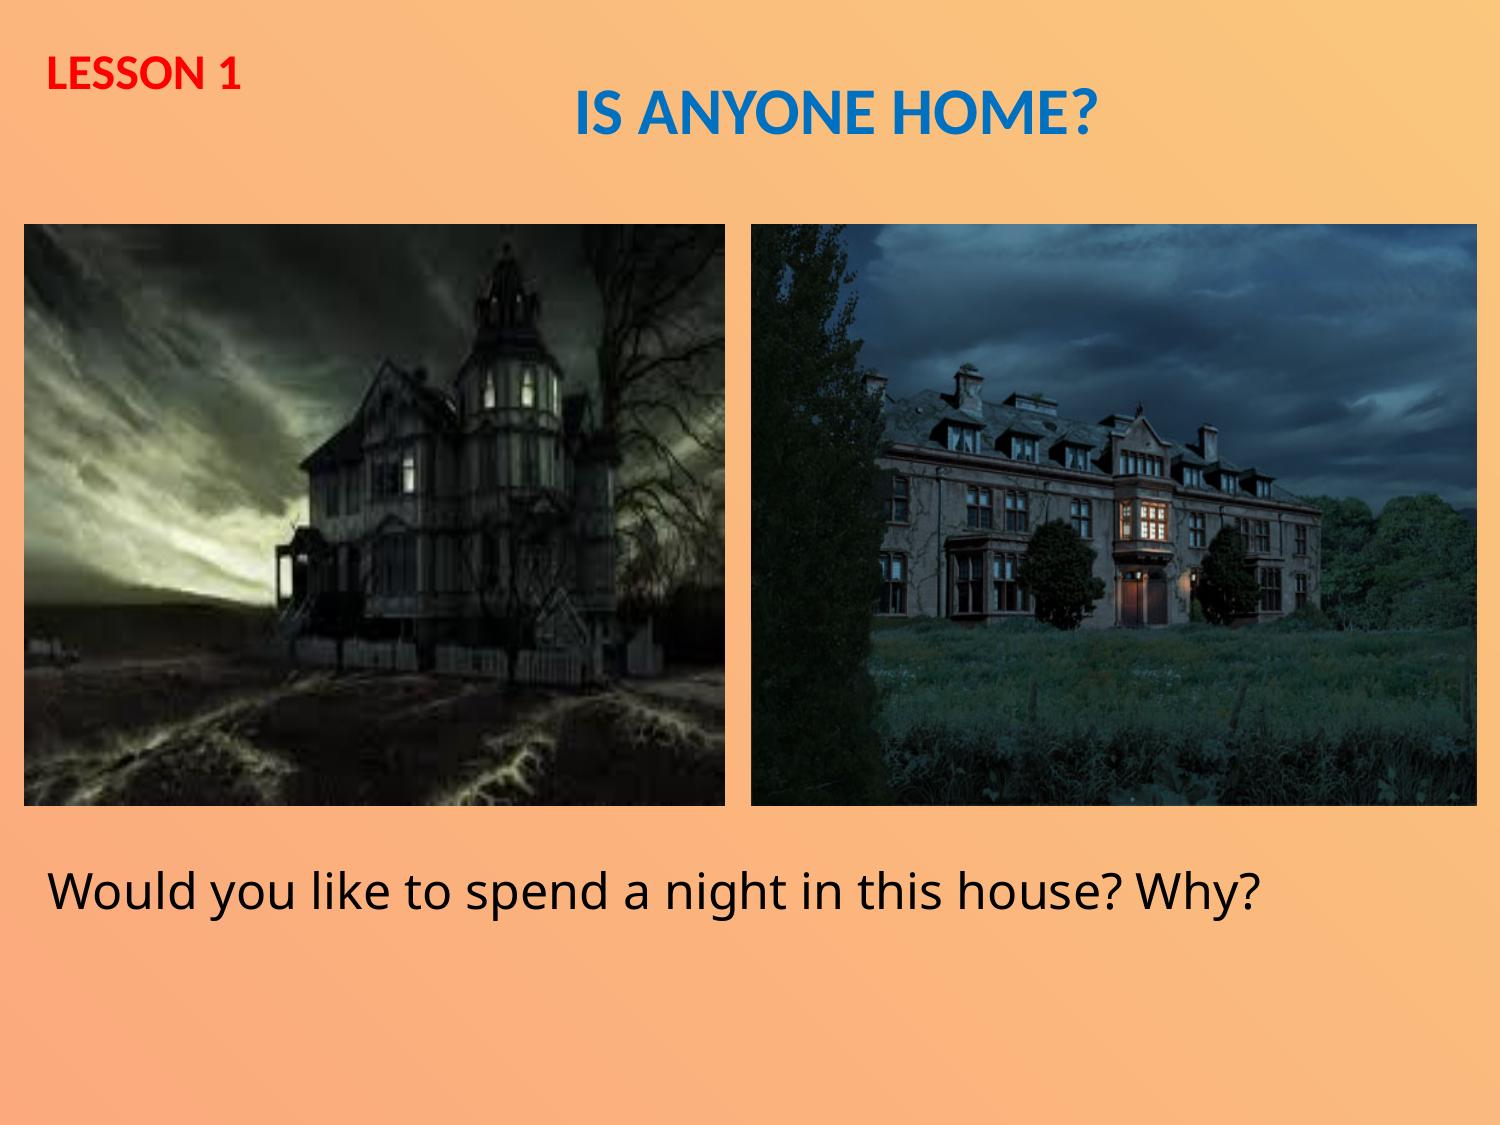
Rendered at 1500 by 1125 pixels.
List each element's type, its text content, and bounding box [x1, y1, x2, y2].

text_box Would you like to spend a night in this house? Why? [32, 851, 1500, 948]
text_box IS ANYONE HOME? [350, 60, 1325, 155]
text_box LESSON 1 [0, 32, 289, 107]
picture [750, 224, 1477, 806]
picture [24, 224, 726, 806]
